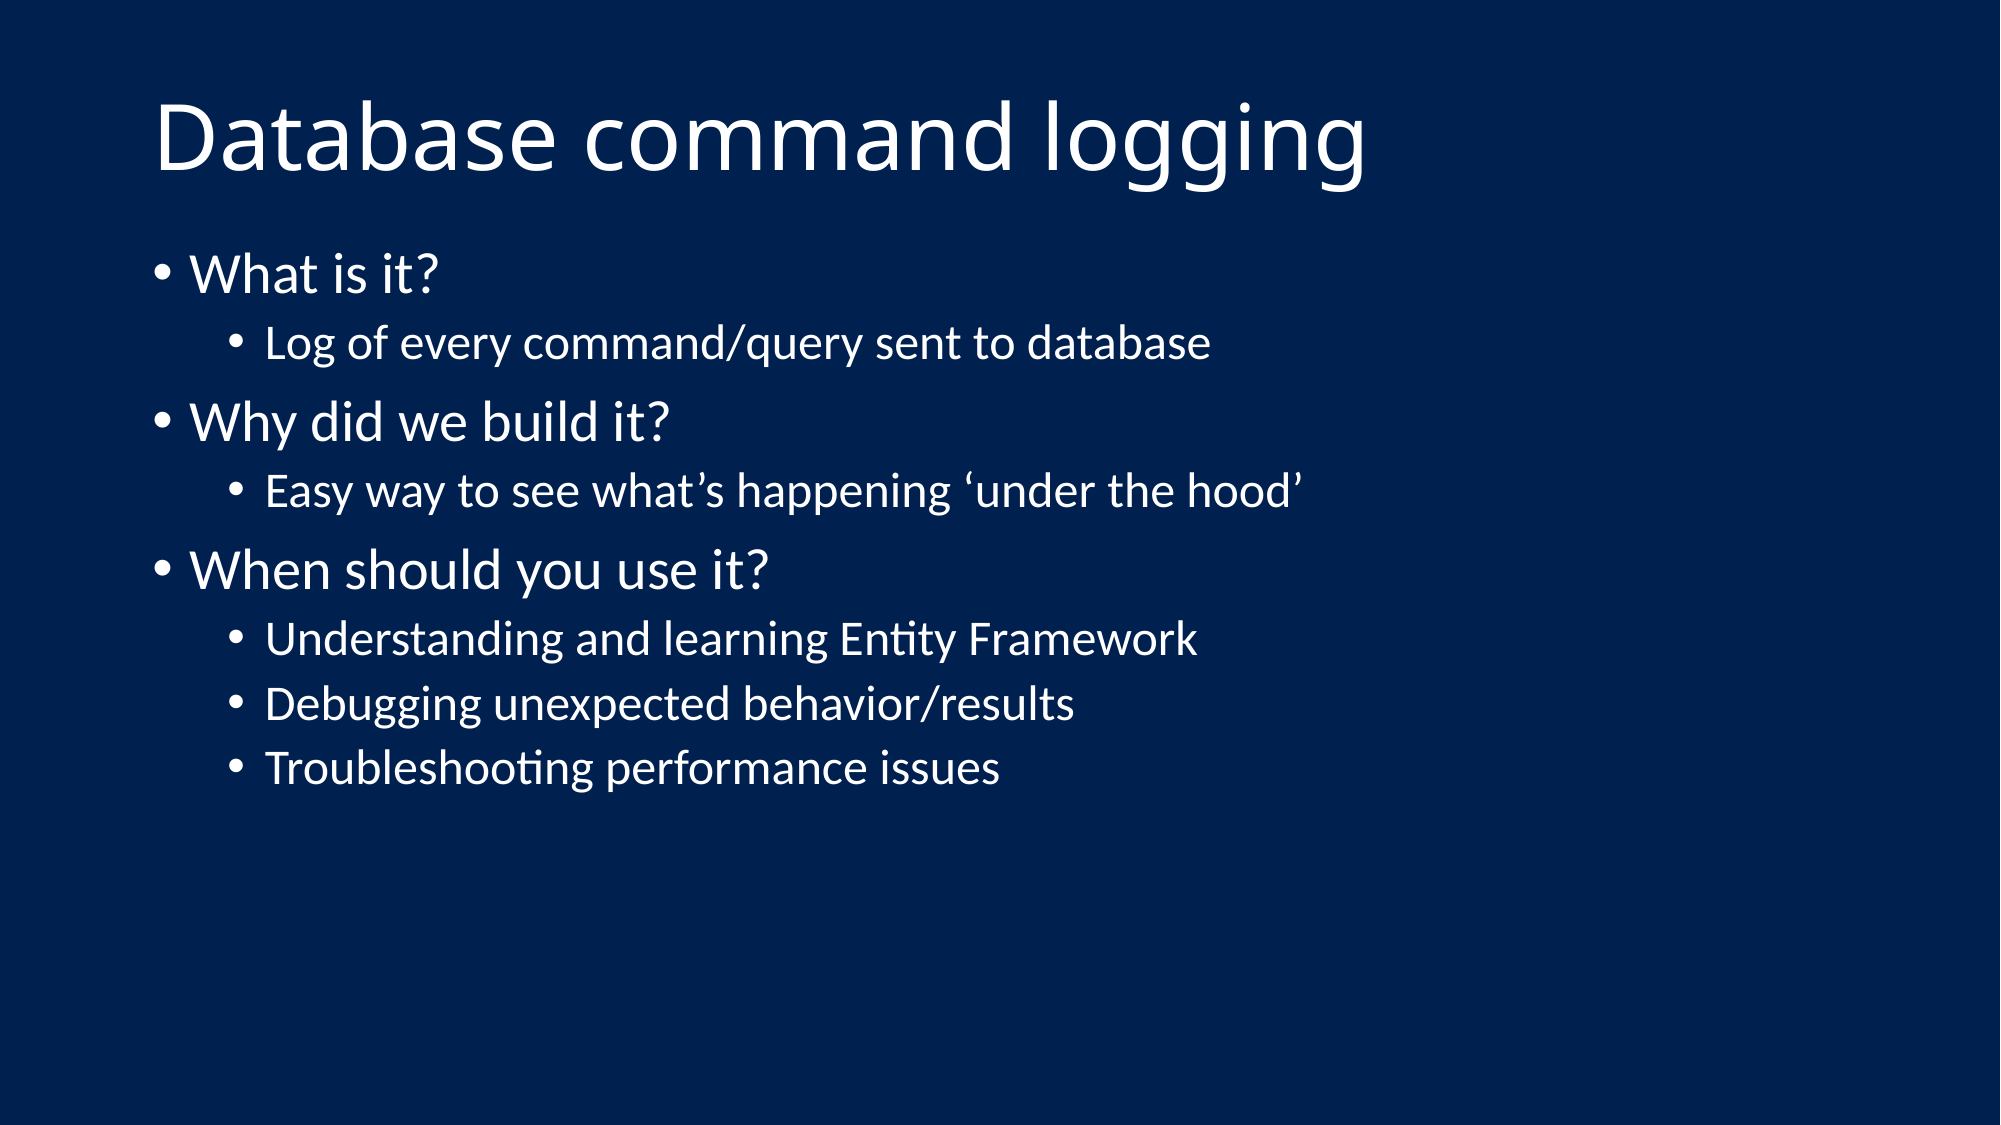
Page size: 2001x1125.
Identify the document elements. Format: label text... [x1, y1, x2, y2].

list What is it? Log of every command/query sent to database Why did we build it? Easy way to see what’s happening ‘under the hood’ When should you use it? Understanding and learning Entity Framework Debugging unexpected behavior/results Troubleshooting performance issues [137, 235, 1863, 1014]
title Database command logging [137, 59, 1863, 221]
